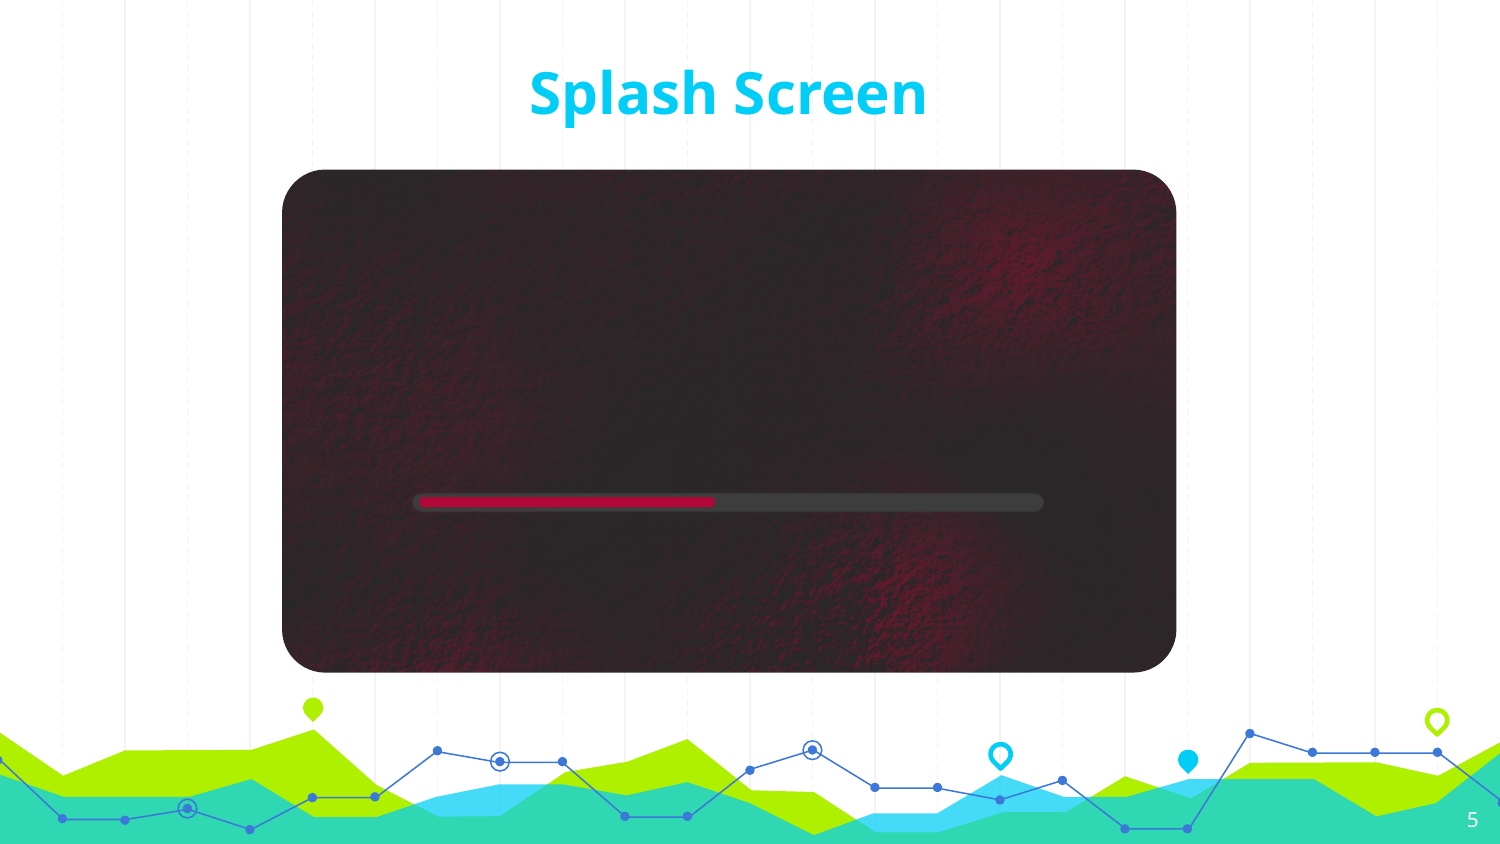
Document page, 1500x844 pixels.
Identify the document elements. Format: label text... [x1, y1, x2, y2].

slide_number 5 [1403, 791, 1494, 844]
title Splash Screen [155, 23, 1304, 141]
picture [281, 169, 1177, 673]
